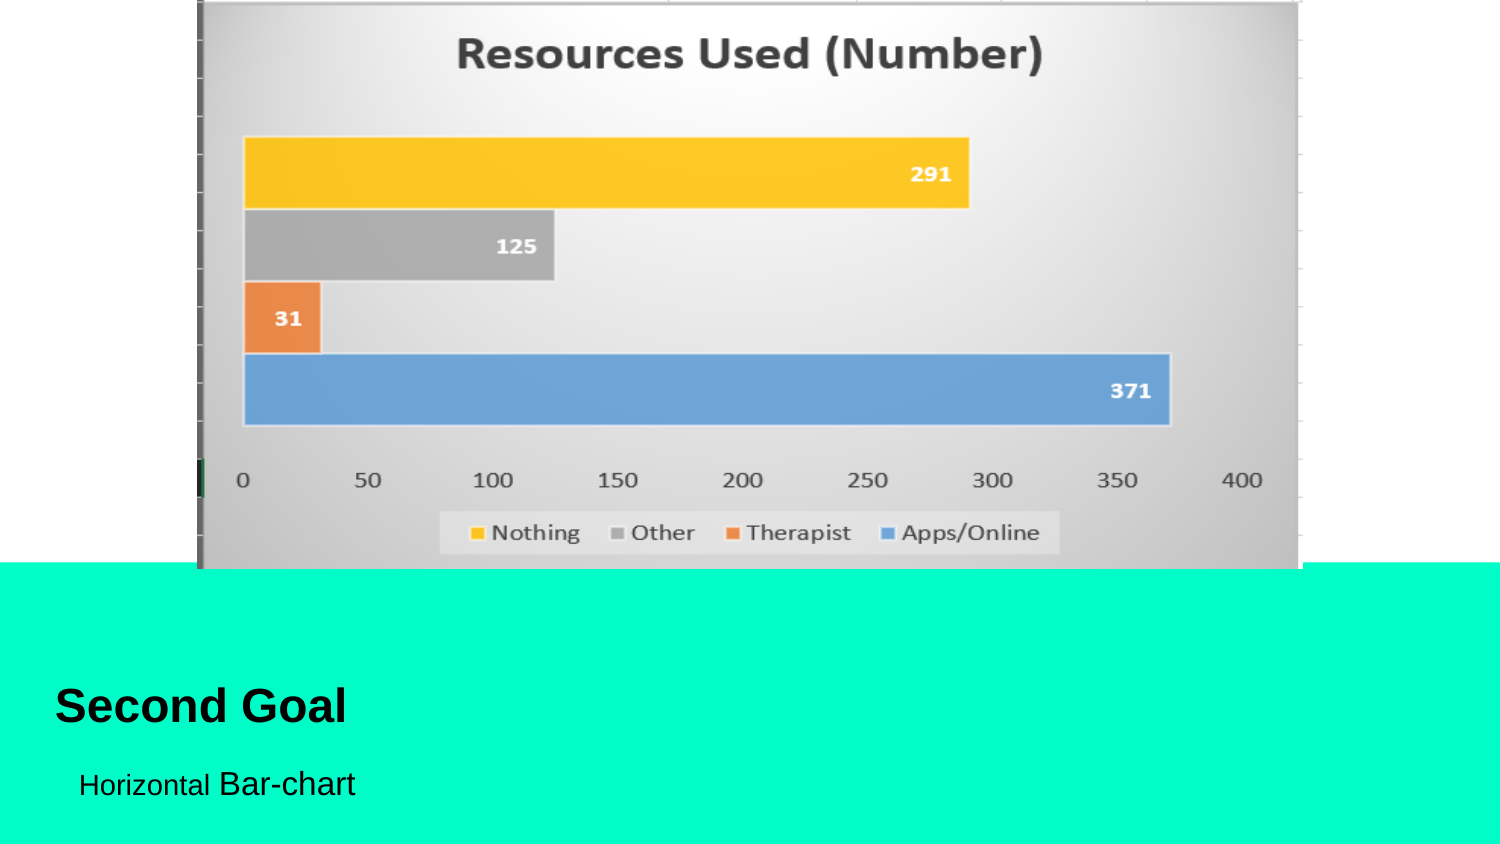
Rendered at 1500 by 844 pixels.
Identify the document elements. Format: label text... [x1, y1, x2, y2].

text_box Horizontal Bar-chart [63, 746, 375, 804]
picture [197, 0, 1303, 570]
subtitle Second Goal [40, 585, 1067, 813]
